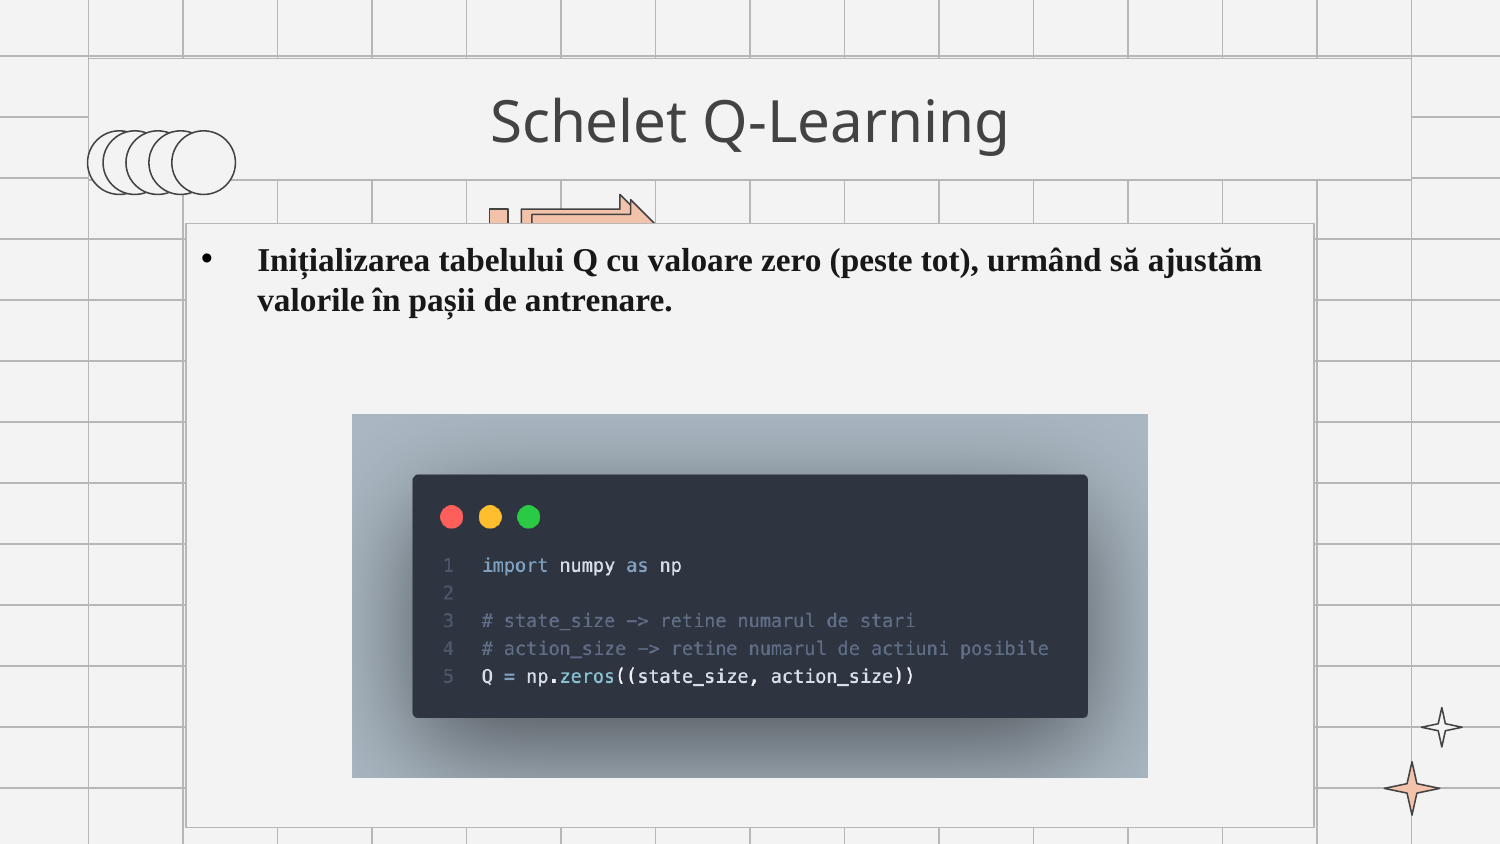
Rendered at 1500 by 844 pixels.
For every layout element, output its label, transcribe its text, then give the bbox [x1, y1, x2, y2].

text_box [87, 130, 236, 195]
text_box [489, 194, 661, 259]
text_box [1314, 305, 1403, 365]
text_box Inițializarea tabelului Q cu valoare zero (peste tot), urmând să ajustăm valorile în pașii de antrenare. [186, 223, 1314, 828]
picture [351, 414, 1148, 778]
title Schelet Q-Learning [88, 58, 1412, 181]
